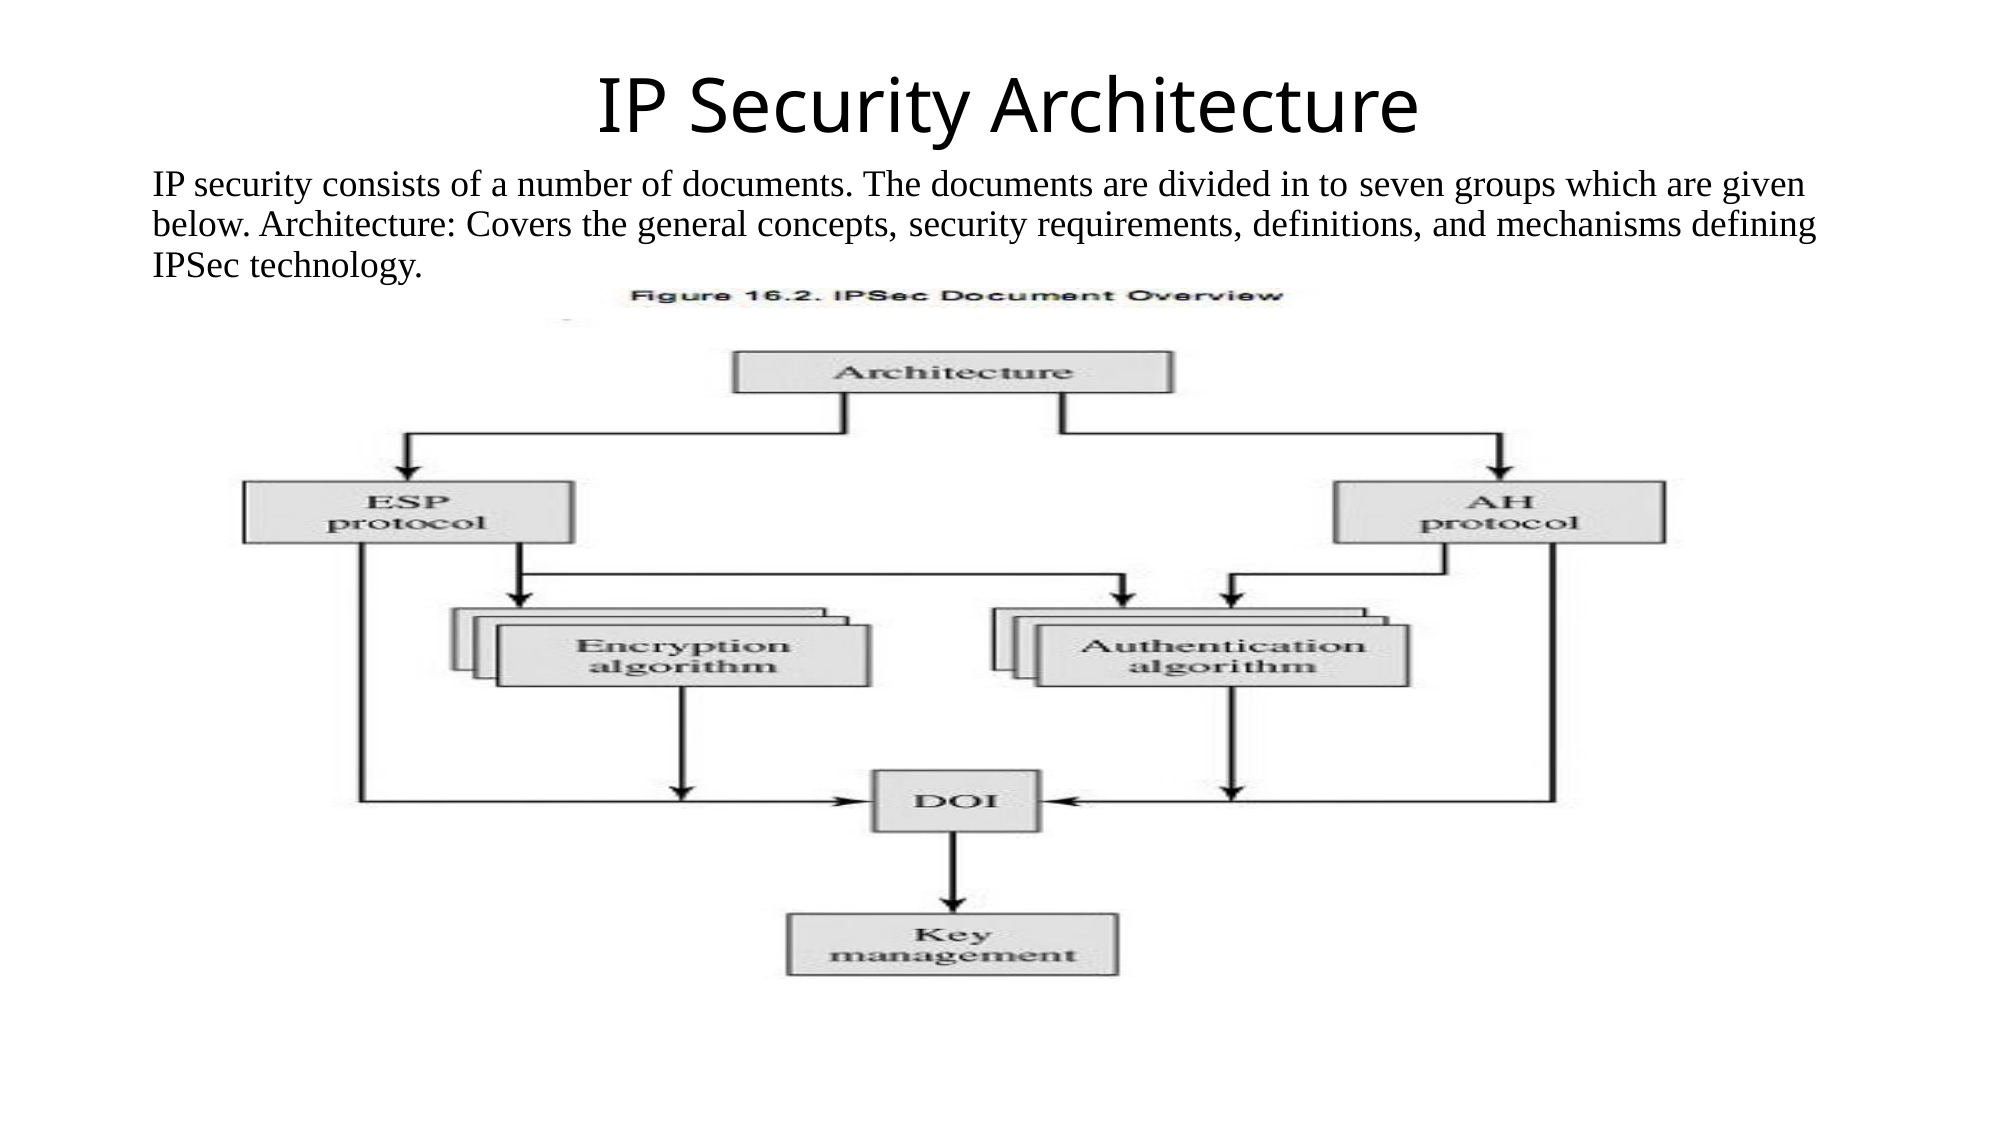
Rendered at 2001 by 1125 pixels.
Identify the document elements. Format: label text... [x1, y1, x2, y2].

picture [227, 288, 1684, 979]
list IP security consists of a number of documents. The documents are divided in to seven groups which are given below. Architecture: Covers the general concepts, security requirements, definitions, and mechanisms defining IPSec technology. [137, 156, 1863, 1011]
title IP Security Architecture [137, 59, 1863, 156]
